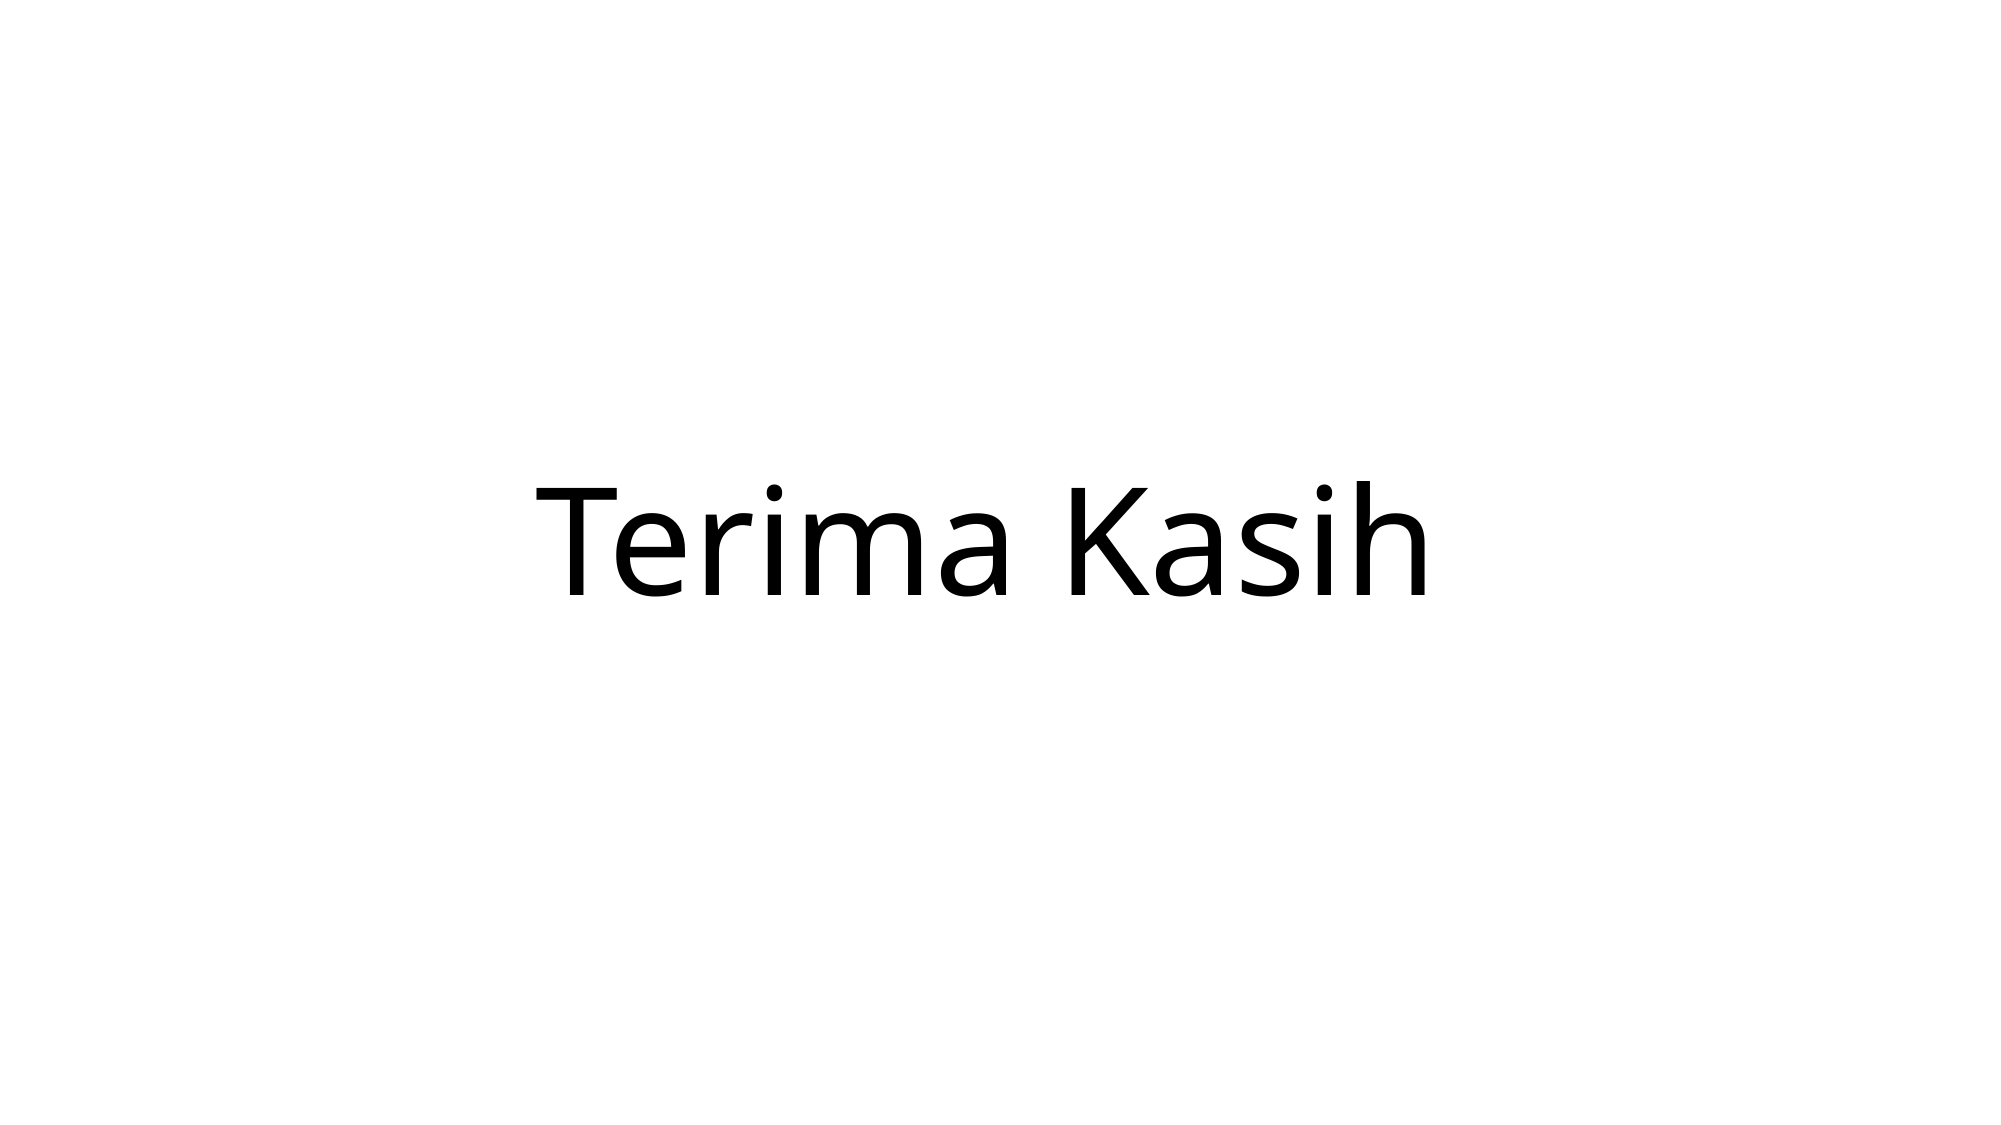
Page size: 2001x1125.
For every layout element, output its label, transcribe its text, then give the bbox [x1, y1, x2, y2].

title Terima Kasih [520, 439, 1478, 654]
